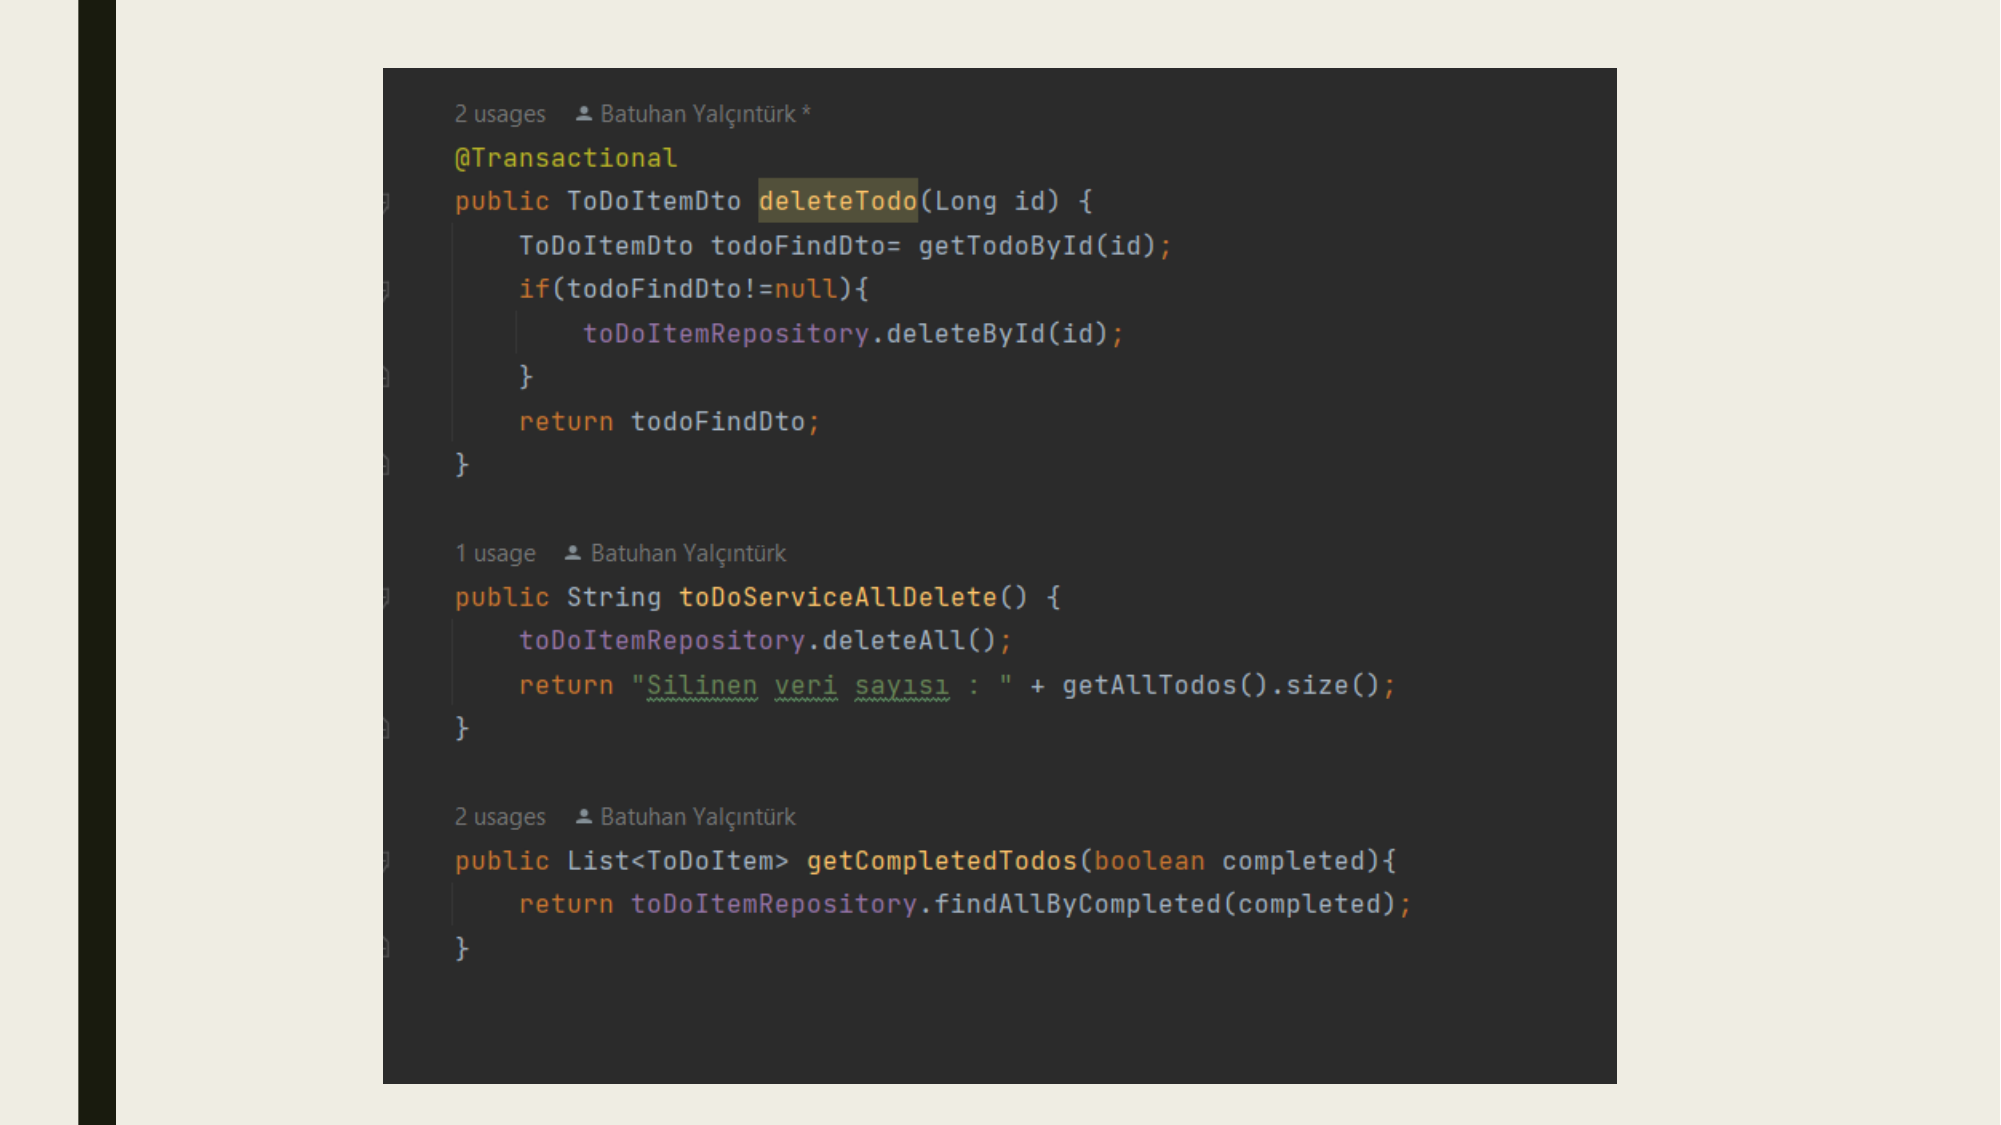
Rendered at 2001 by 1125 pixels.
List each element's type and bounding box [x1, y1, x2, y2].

list [383, 68, 1617, 1084]
